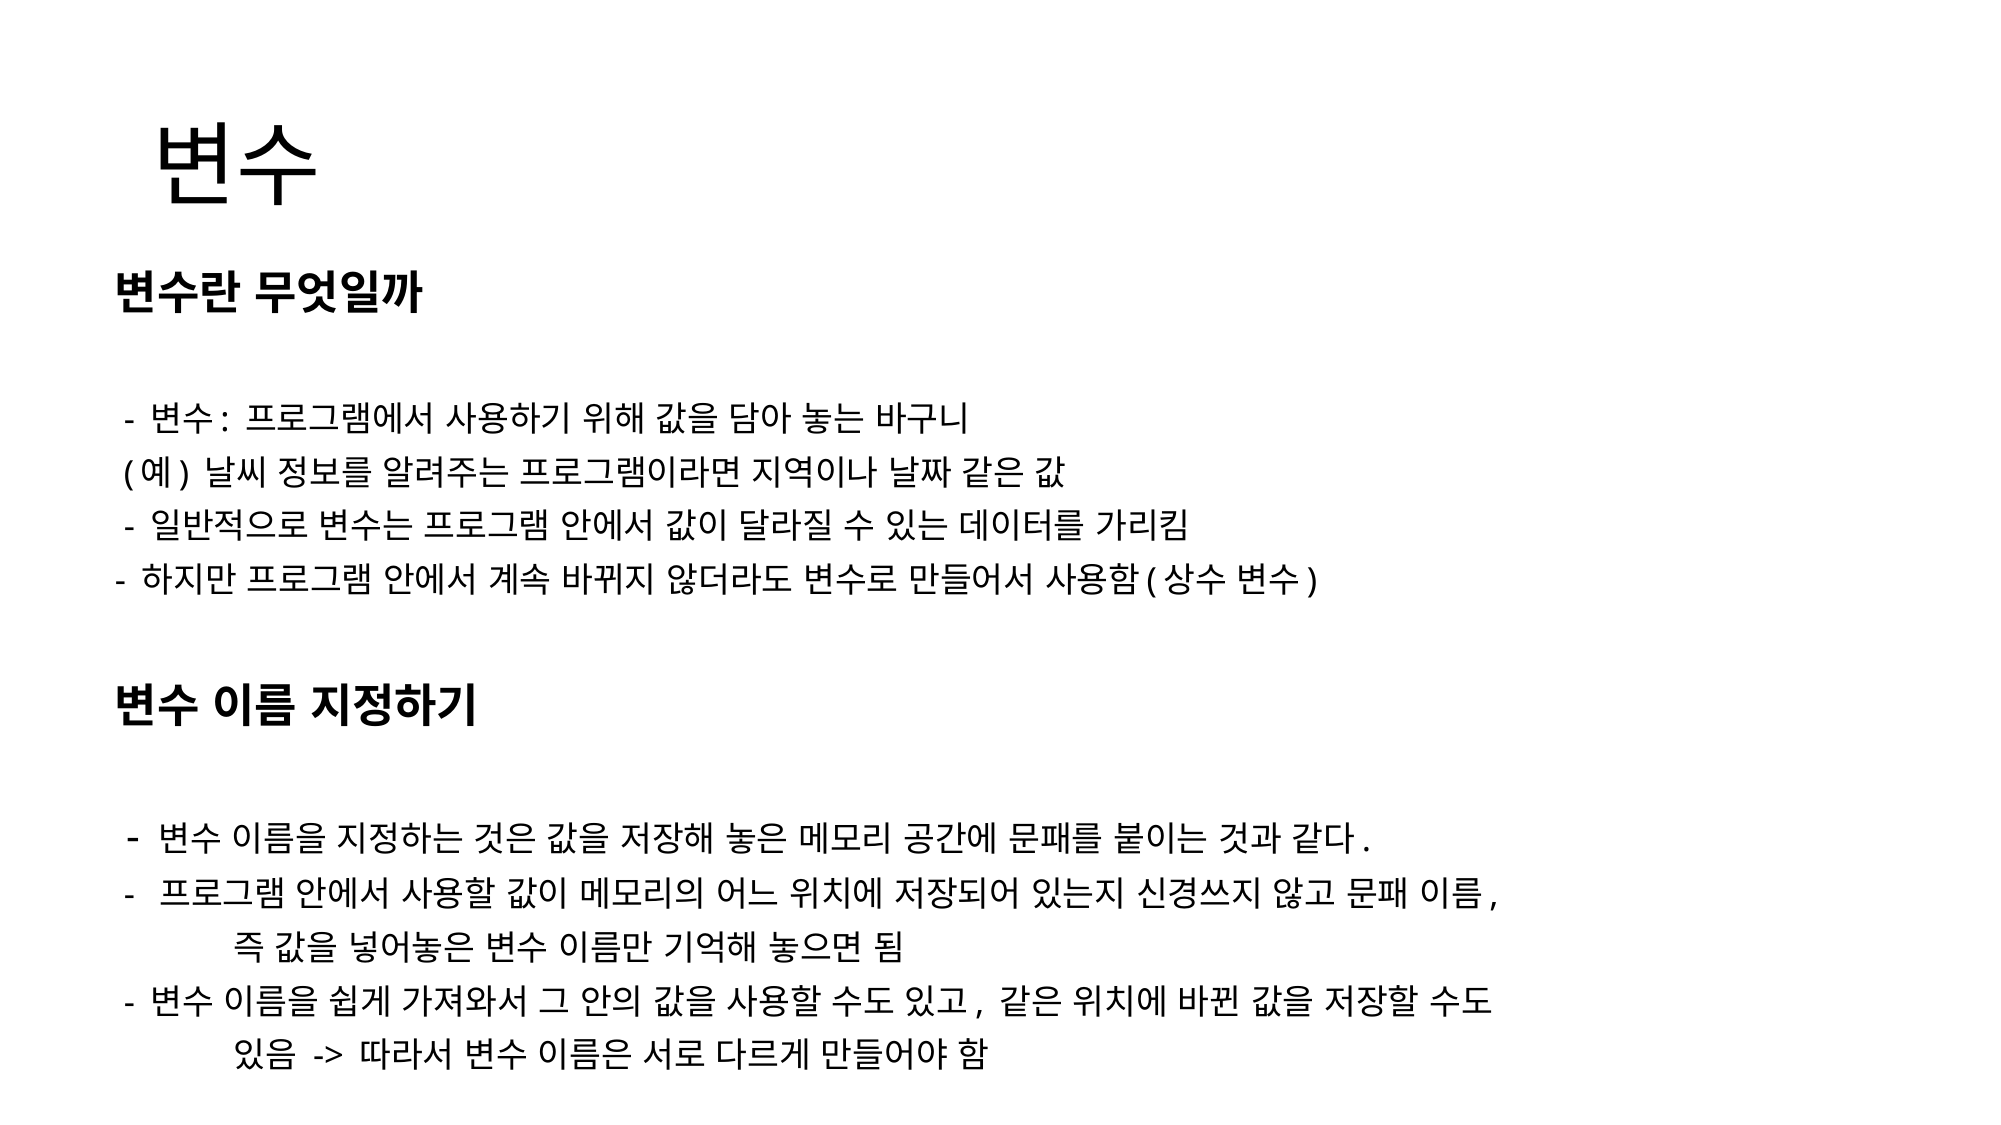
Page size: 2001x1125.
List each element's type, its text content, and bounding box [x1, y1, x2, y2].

list 변수란 무엇일까 - 변수: 프로그램에서 사용하기 위해 값을 담아 놓는 바구니 (예) 날씨 정보를 알려주는 프로그램이라면 지역이나 날짜 같은 값 - 일반적으로 변수는 프로그램 안에서 값이 달라질 수 있는 데이터를 가리킴 - 하지만 프로그램 안에서 계속 바뀌지 않더라도 변수로 만들어서 사용함(상수 변수) 변수 이름 지정하기 - 변수 이름을 지정하는 것은 값을 저장해 놓은 메모리 공간에 문패를 붙이는 것과 같다. - 프로그램 안에서 사용할 값이 메모리의 어느 위치에 저장되어 있는지 신경쓰지 않고 문패 이름, 즉 값을 넣어놓은 변수 이름만 기억해 놓으면 됨 - 변수 이름을 쉽게 가져와서 그 안의 값을 사용할 수도 있고, 같은 위치에 바뀐 값을 저장할 수도 있음 -> 따라서 변수 이름은 서로 다르게 만들어야 함 [99, 262, 1900, 1093]
title 변수 [137, 59, 1863, 262]
